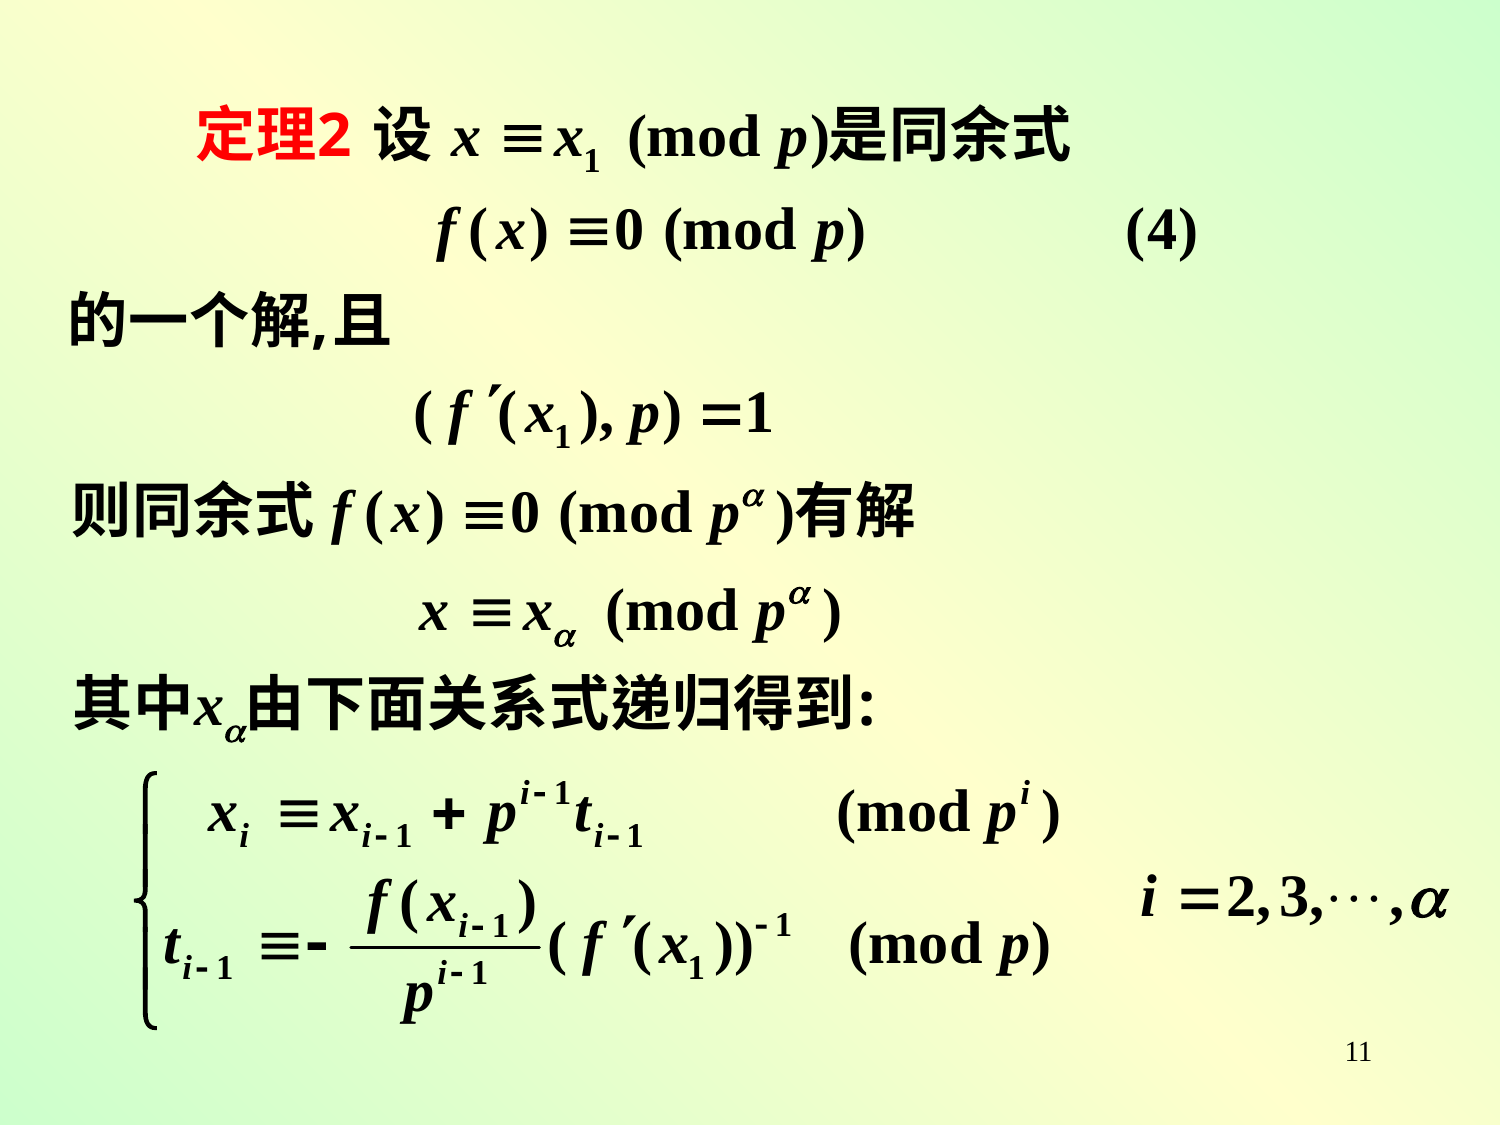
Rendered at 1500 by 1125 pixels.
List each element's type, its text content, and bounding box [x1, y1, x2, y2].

slide_number 11 [1074, 1041, 1388, 1100]
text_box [64, 92, 1464, 1041]
